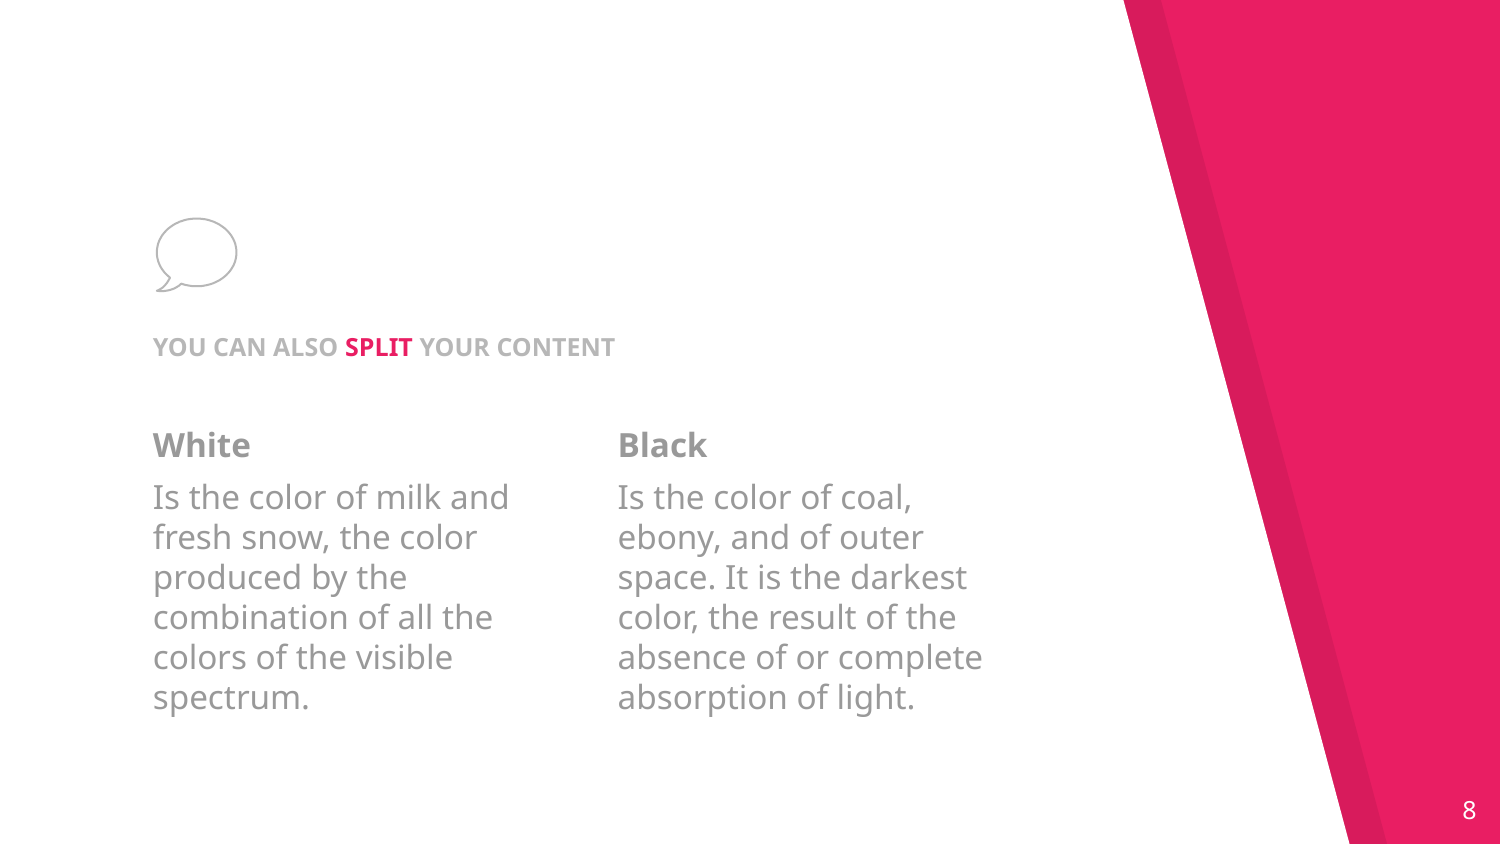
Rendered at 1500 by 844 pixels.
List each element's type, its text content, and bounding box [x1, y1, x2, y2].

list White Is the color of milk and fresh snow, the color produced by the combination of all the colors of the visible spectrum. [137, 408, 577, 808]
title YOU CAN ALSO SPLIT YOUR CONTENT [137, 309, 926, 377]
slide_number ‹#› [1401, 779, 1492, 844]
list Black Is the color of coal, ebony, and of outer space. It is the darkest color, the result of the absence of or complete absorption of light. [602, 408, 1041, 808]
